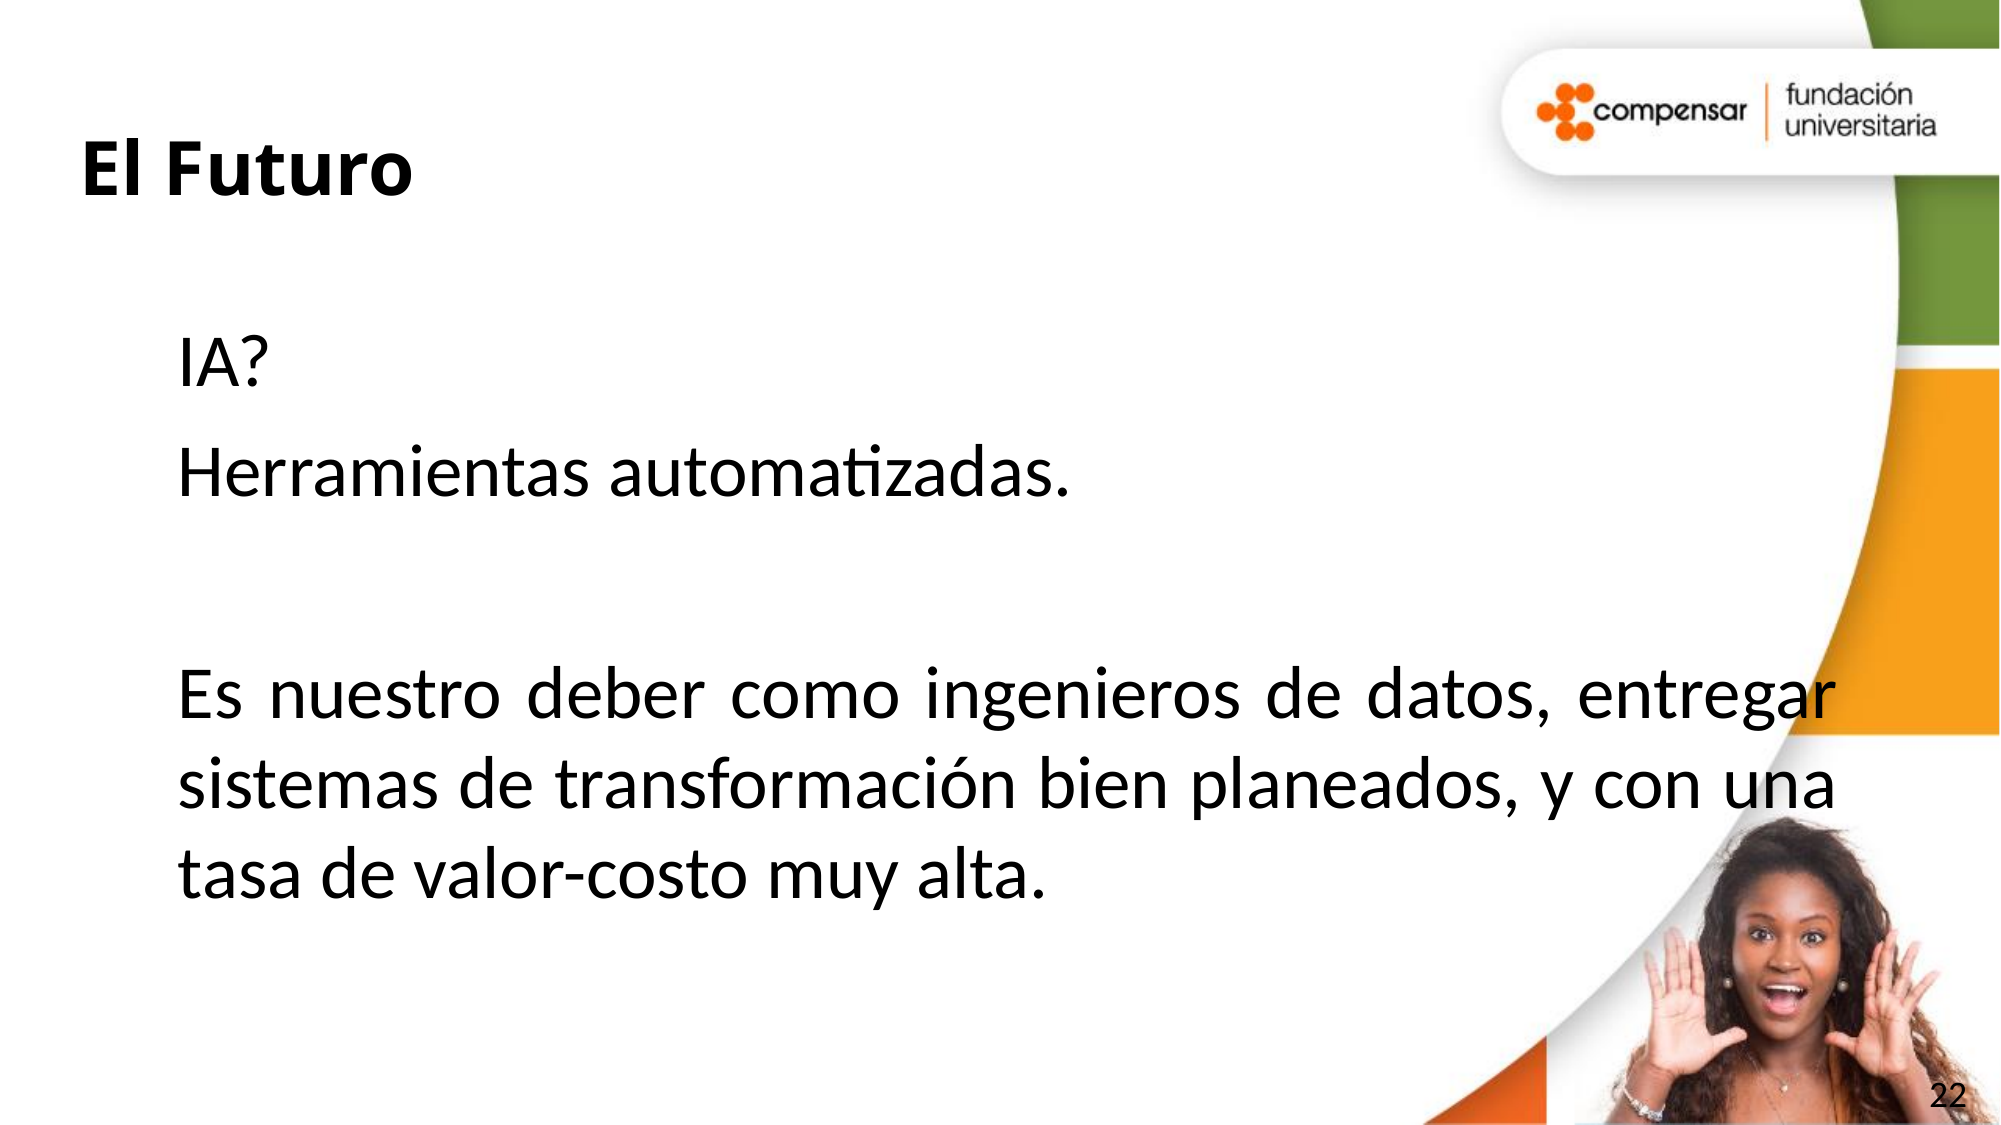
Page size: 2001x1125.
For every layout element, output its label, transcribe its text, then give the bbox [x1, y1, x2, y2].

text_box IA? Herramientas automatizadas. Es nuestro deber como ingenieros de datos, entregar sistemas de transformación bien planeados, y con una tasa de valor-costo muy alta. [163, 303, 1854, 1014]
title El Futuro [64, 123, 1561, 221]
footer © TODOS LOS DERECHOS RESERVADOS POR FUNDACIÓN UNIVERSITARIA COMPENSAR [1057, 1048, 1885, 1109]
picture [0, 0, 2000, 1125]
slide_number 22 [1907, 1056, 2000, 1103]
